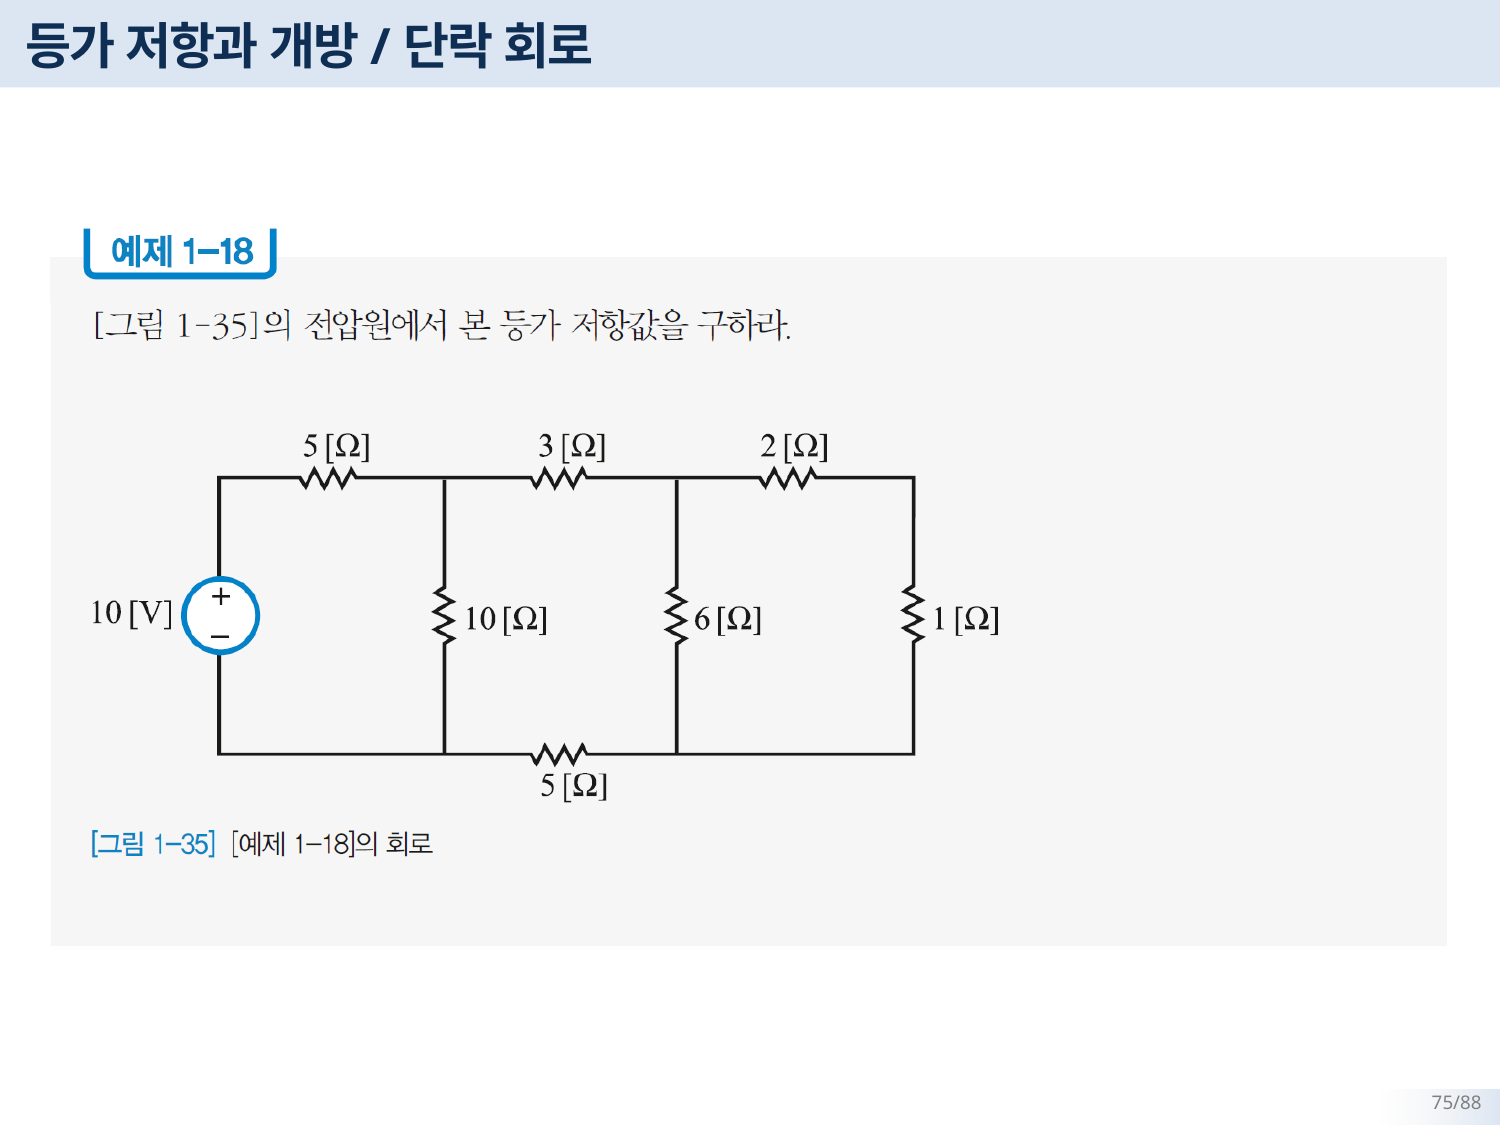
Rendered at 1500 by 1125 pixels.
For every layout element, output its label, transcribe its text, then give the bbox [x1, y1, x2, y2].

picture [41, 207, 1460, 946]
title 등가 저항과 개방/단락 회로 [10, 5, 1288, 84]
